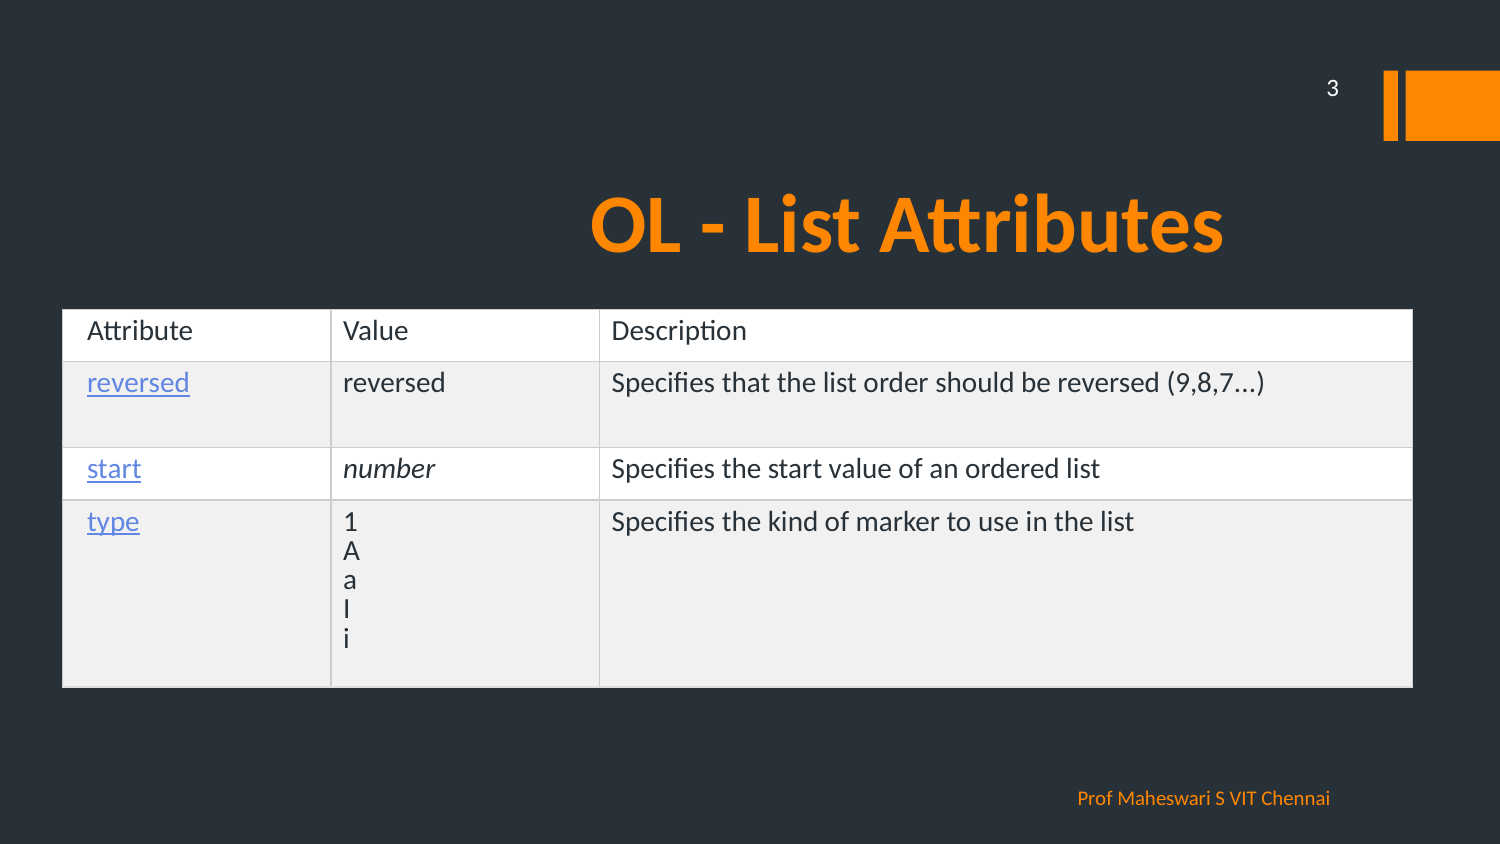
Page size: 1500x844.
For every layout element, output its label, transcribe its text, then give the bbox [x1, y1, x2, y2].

table_cell number [332, 448, 599, 499]
table_cell reversed [332, 362, 599, 447]
table_cell reversed [63, 362, 330, 447]
table_cell Specifies the kind of marker to use in the list [600, 501, 1412, 686]
table_cell start [63, 448, 330, 499]
table_header Value [332, 310, 599, 361]
title OL - List Attributes [575, 134, 1375, 277]
table_cell Specifies that the list order should be reversed (9,8,7...) [600, 362, 1412, 447]
footer Prof Maheswari S VIT Chennai [1062, 784, 1431, 822]
table_cell Specifies the start value of an ordered list [600, 448, 1412, 499]
slide_number 3 [1199, 67, 1355, 105]
table_header Attribute [63, 310, 330, 361]
table_cell 1 A a I i [332, 501, 599, 686]
table_header Description [600, 310, 1412, 361]
table_cell type [63, 501, 330, 686]
